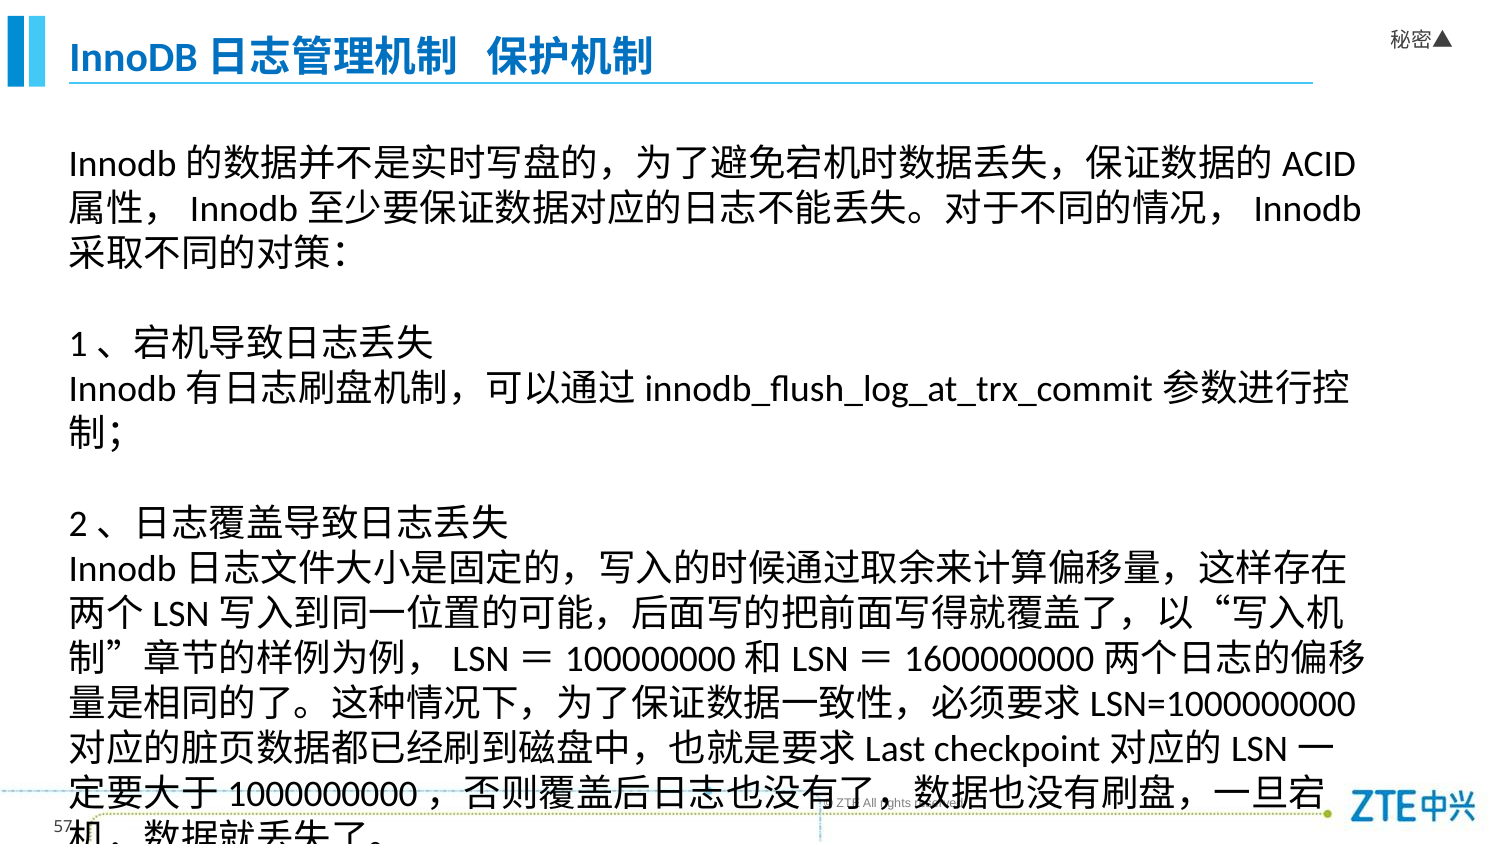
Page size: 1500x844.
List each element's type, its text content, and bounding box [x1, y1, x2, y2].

text_box Innodb的数据并不是实时写盘的，为了避免宕机时数据丢失，保证数据的ACID属性，Innodb至少要保证数据对应的日志不能丢失。对于不同的情况，Innodb采取不同的对策： 1、宕机导致日志丢失 Innodb有日志刷盘机制，可以通过innodb_flush_log_at_trx_commit参数进行控制； 2、日志覆盖导致日志丢失 Innodb日志文件大小是固定的，写入的时候通过取余来计算偏移量，这样存在两个LSN写入到同一位置的可能，后面写的把前面写得就覆盖了，以“写入机制”章节的样例为例，LSN＝100000000和LSN＝1600000000两个日志的偏移量是相同的了。这种情况下，为了保证数据一致性，必须要求LSN=1000000000对应的脏页数据都已经刷到磁盘中，也就是要求Last checkpoint对应的LSN一定要大于1000000000，否则覆盖后日志也没有了，数据也没有刷盘，一旦宕机，数据就丢失了。 [53, 131, 1387, 844]
title InnoDB日志管理机制 保护机制 [54, 22, 1452, 86]
picture [0, 0, 1500, 844]
